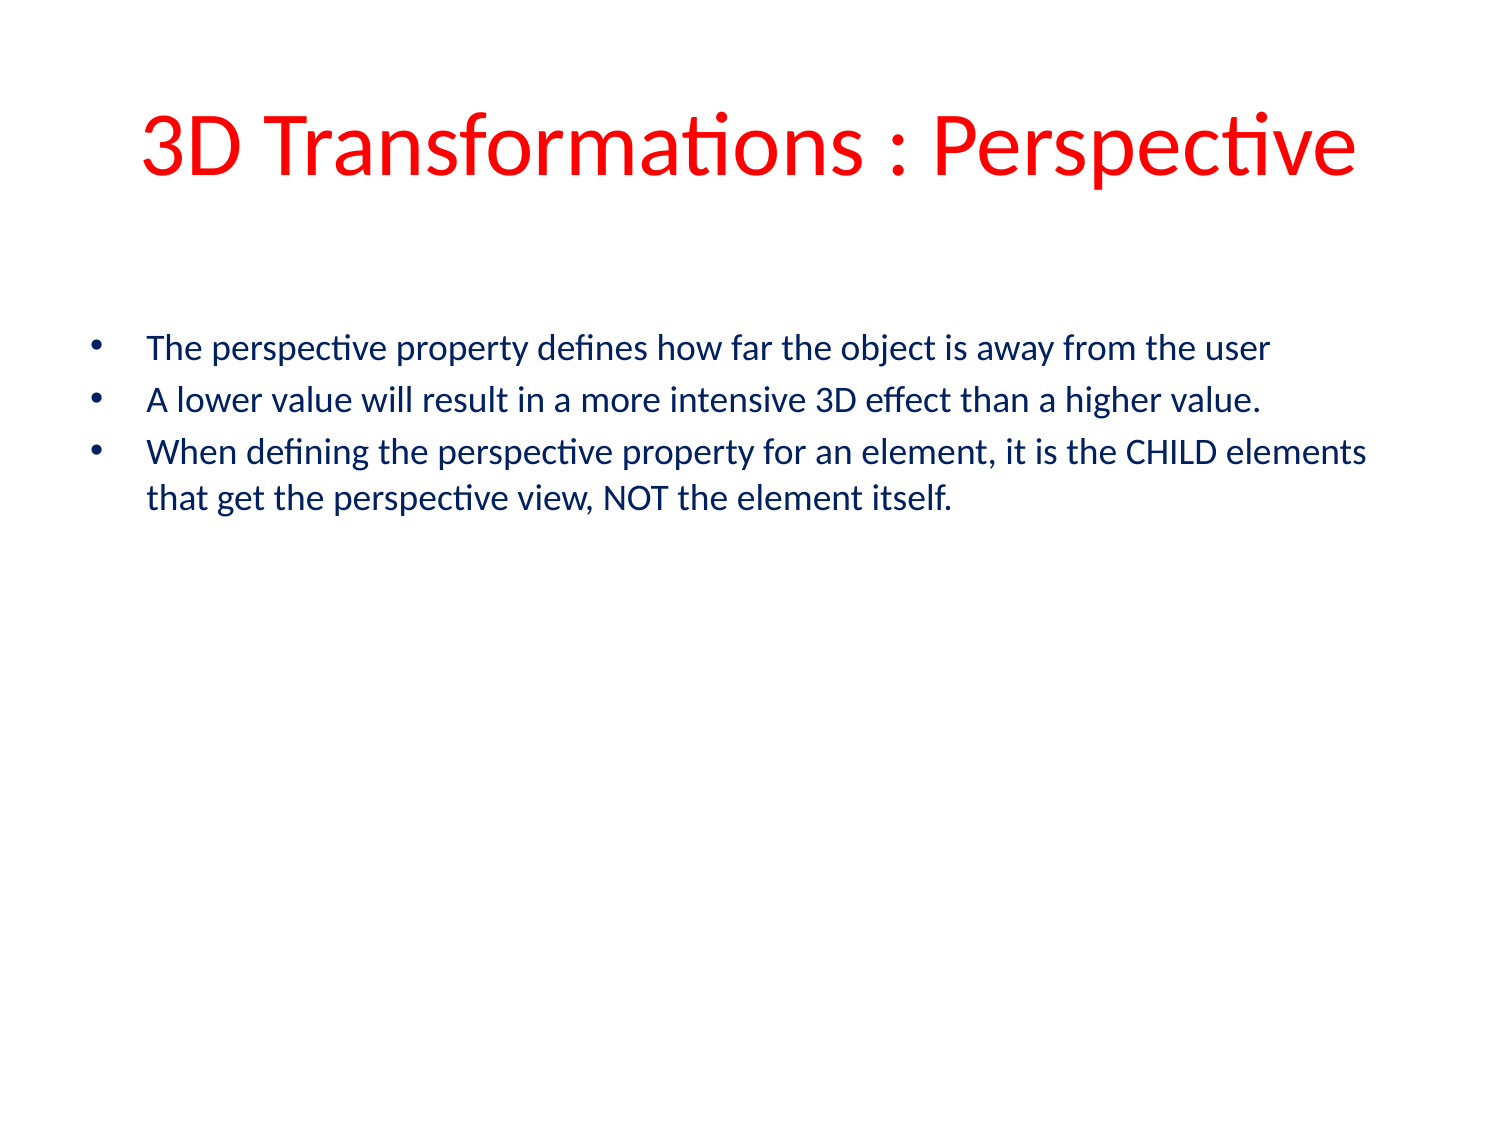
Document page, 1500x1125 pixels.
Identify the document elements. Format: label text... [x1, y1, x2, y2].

list The perspective property defines how far the object is away from the user A lower value will result in a more intensive 3D effect than a higher value. When defining the perspective property for an element, it is the CHILD elements that get the perspective view, NOT the element itself. [75, 262, 1425, 1005]
title 3D Transformations : Perspective [75, 45, 1425, 233]
